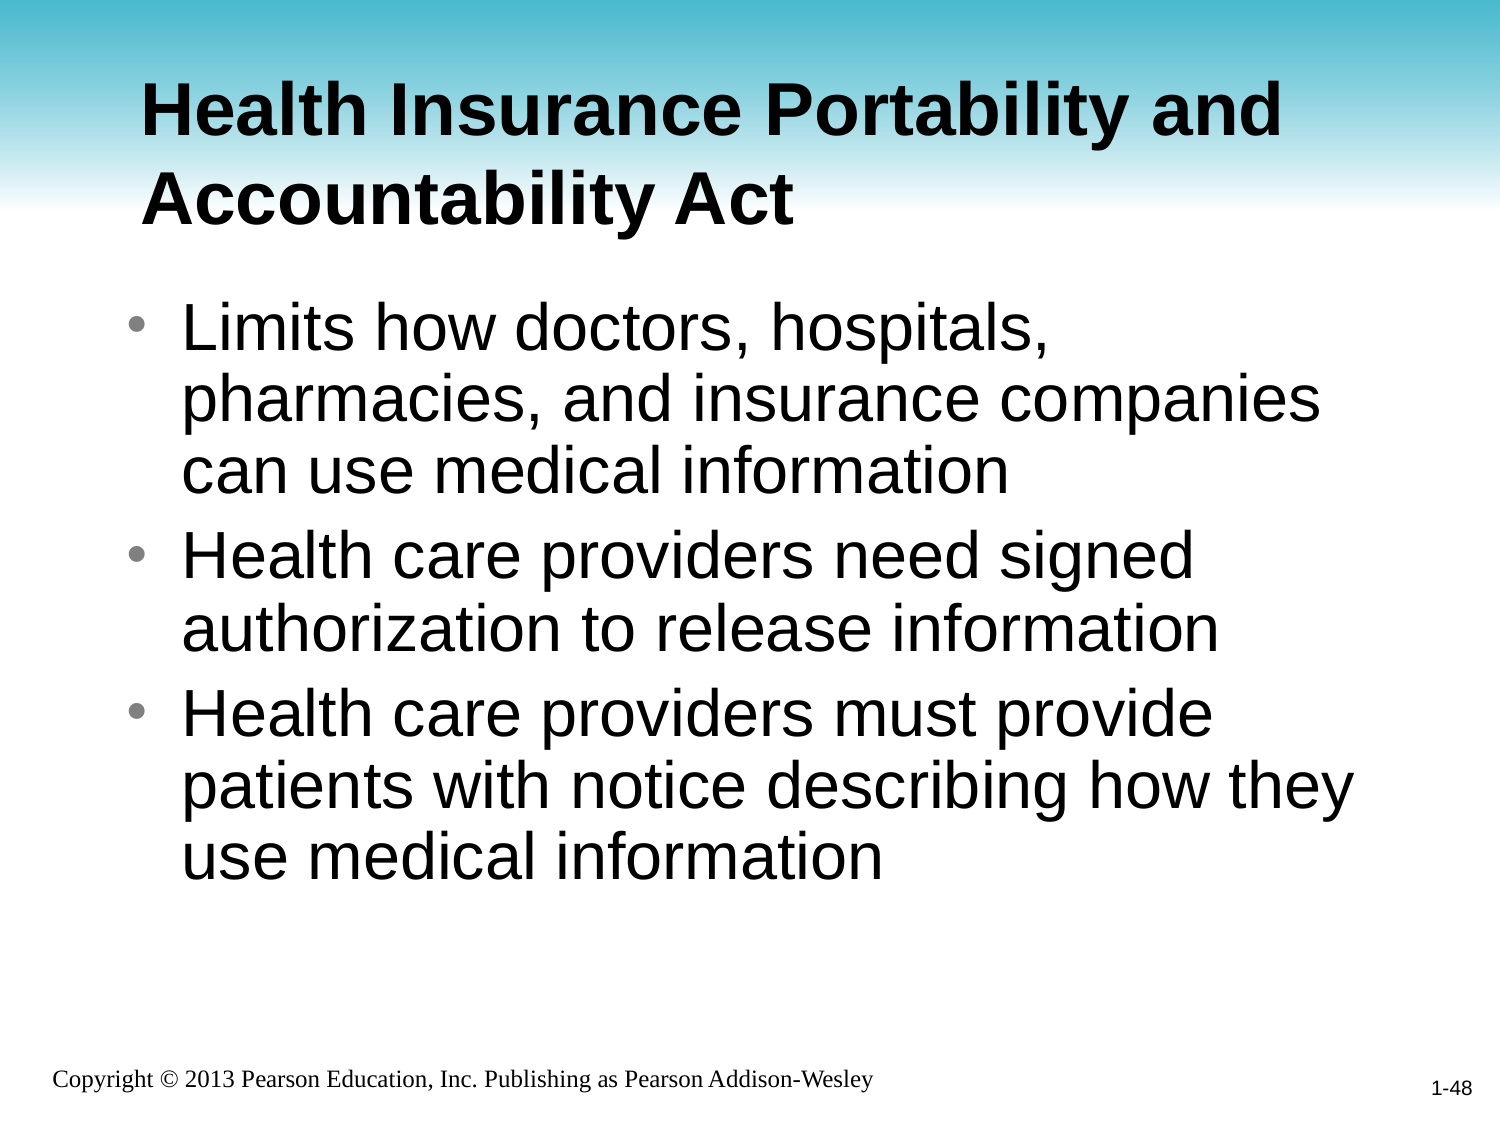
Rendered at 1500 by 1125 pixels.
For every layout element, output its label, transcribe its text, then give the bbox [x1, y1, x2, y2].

title Health Insurance Portability and Accountability Act [124, 24, 1401, 276]
list Limits how doctors, hospitals, pharmacies, and insurance companies can use medical information Health care providers need signed authorization to release information Health care providers must provide patients with notice describing how they use medical information [110, 284, 1388, 938]
slide_number 1-48 [1174, 1049, 1488, 1125]
